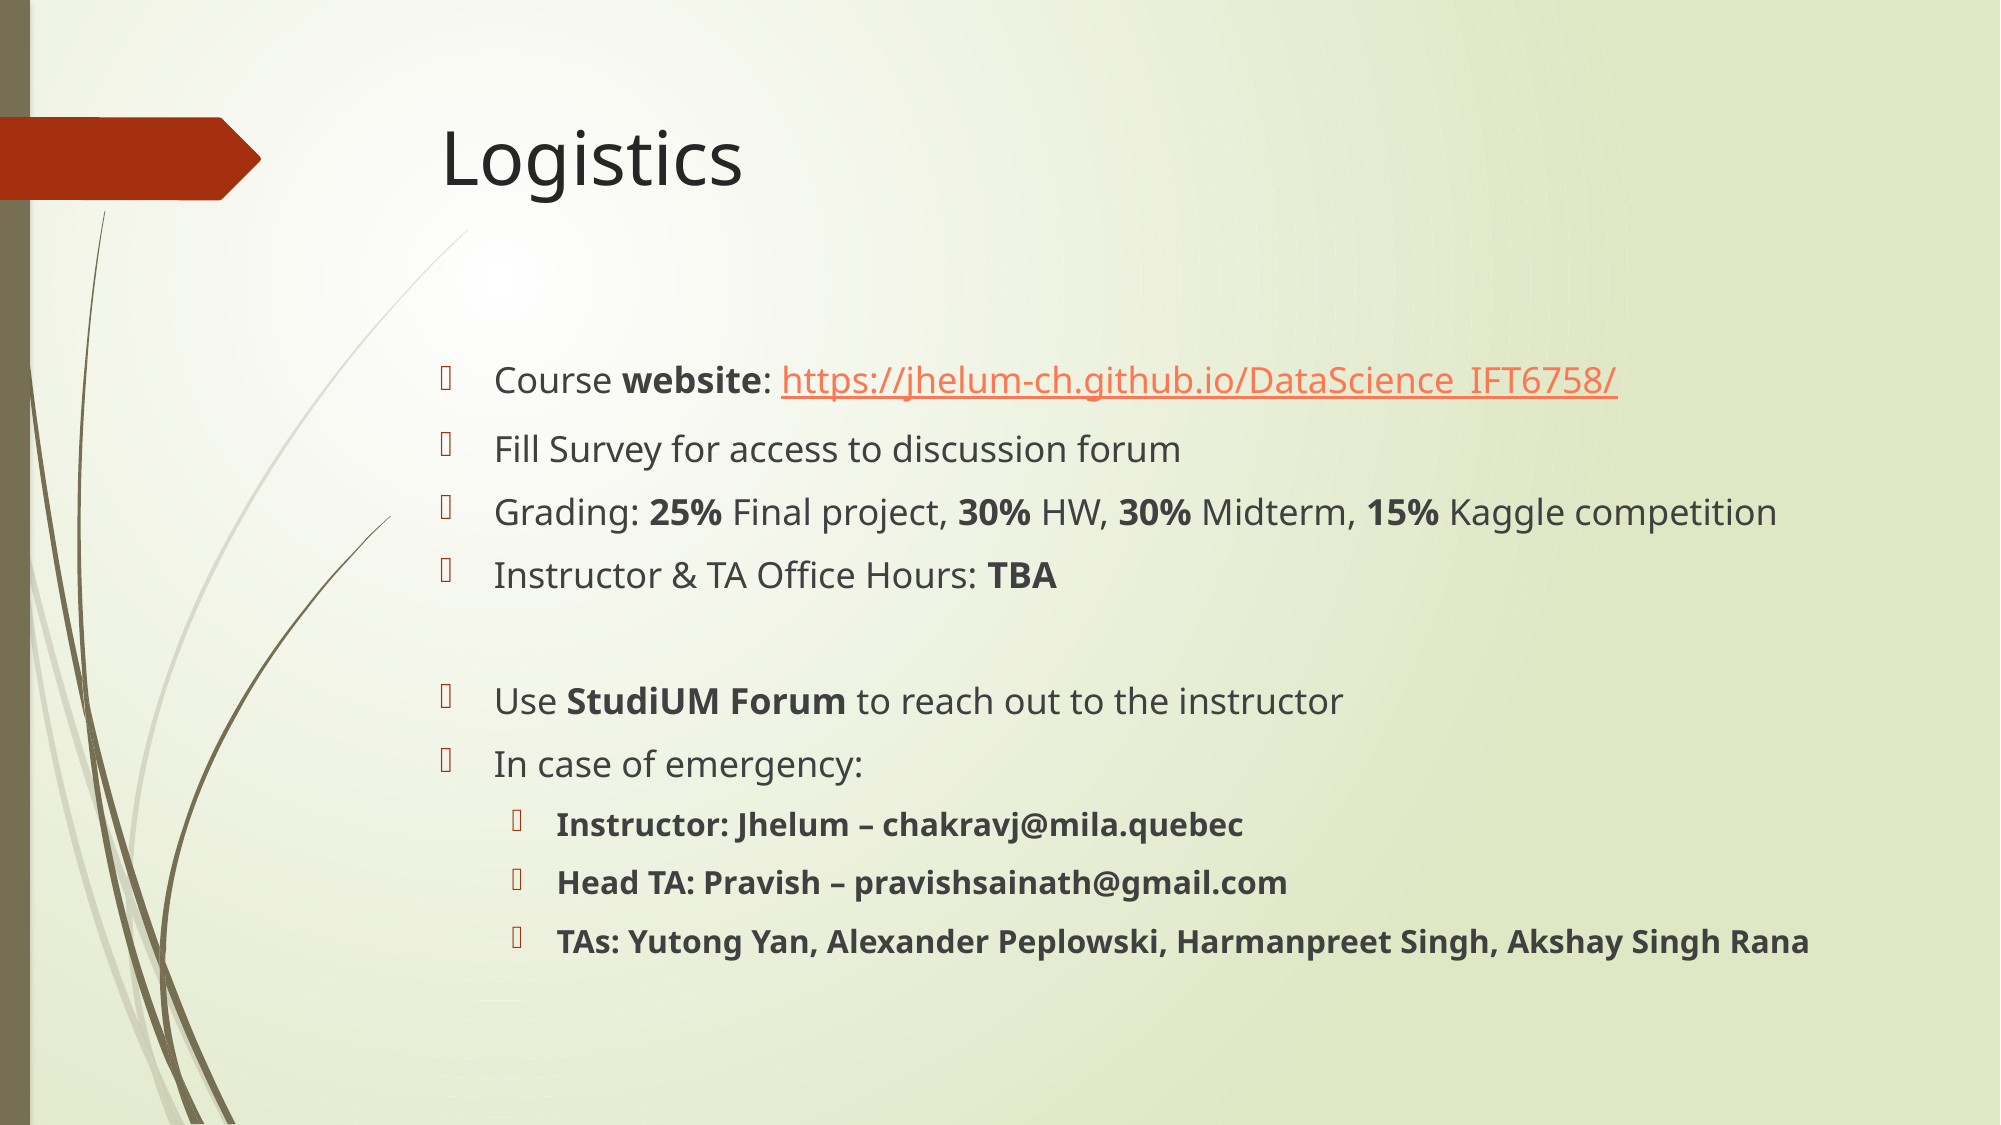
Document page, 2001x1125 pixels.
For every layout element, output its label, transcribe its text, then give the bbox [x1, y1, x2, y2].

title Logistics [425, 102, 1888, 313]
list Course website: https://jhelum-ch.github.io/DataScience_IFT6758/ Fill Survey for access to discussion forum Grading: 25% Final project, 30% HW, 30% Midterm, 15% Kaggle competition Instructor & TA Office Hours: TBA Use StudiUM Forum to reach out to the instructor In case of emergency: Instructor: Jhelum – chakravj@mila.quebec Head TA: Pravish – pravishsainath@gmail.com TAs: Yutong Yan, Alexander Peplowski, Harmanpreet Singh, Akshay Singh Rana [424, 350, 1888, 970]
